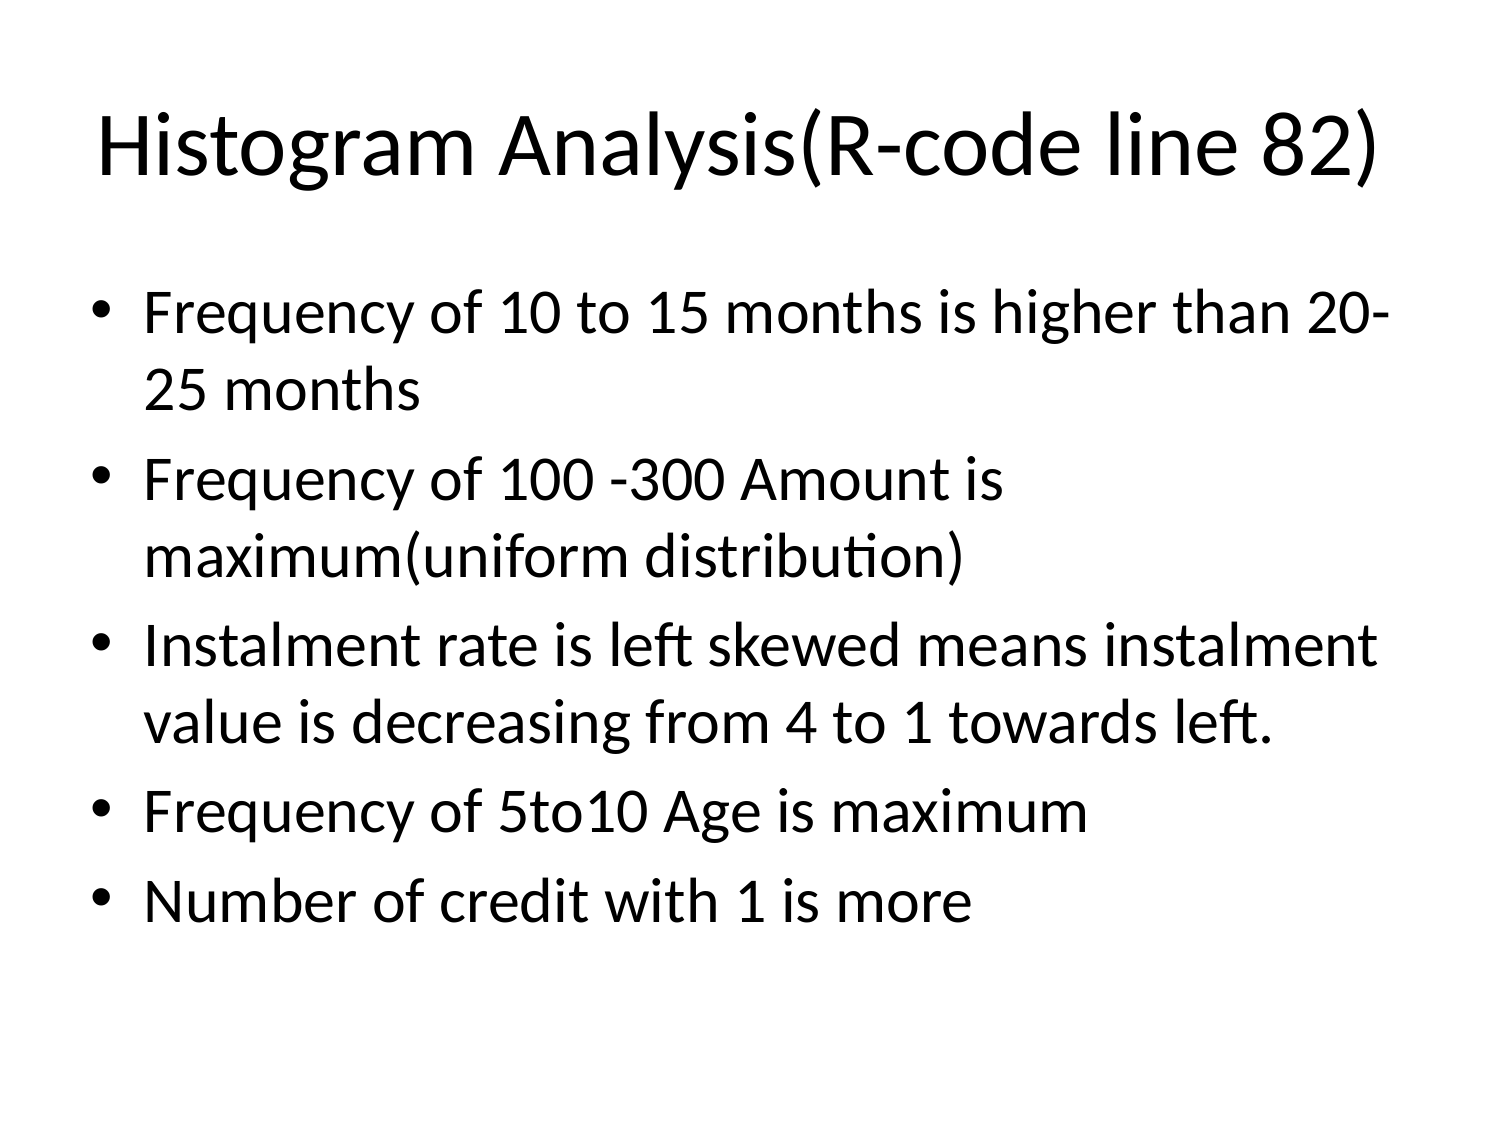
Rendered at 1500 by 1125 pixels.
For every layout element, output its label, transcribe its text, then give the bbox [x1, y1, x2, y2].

title Histogram Analysis(R-code line 82) [75, 45, 1425, 233]
list Frequency of 10 to 15 months is higher than 20-25 months Frequency of 100 -300 Amount is maximum(uniform distribution) Instalment rate is left skewed means instalment value is decreasing from 4 to 1 towards left. Frequency of 5to10 Age is maximum Number of credit with 1 is more [75, 262, 1425, 1005]
